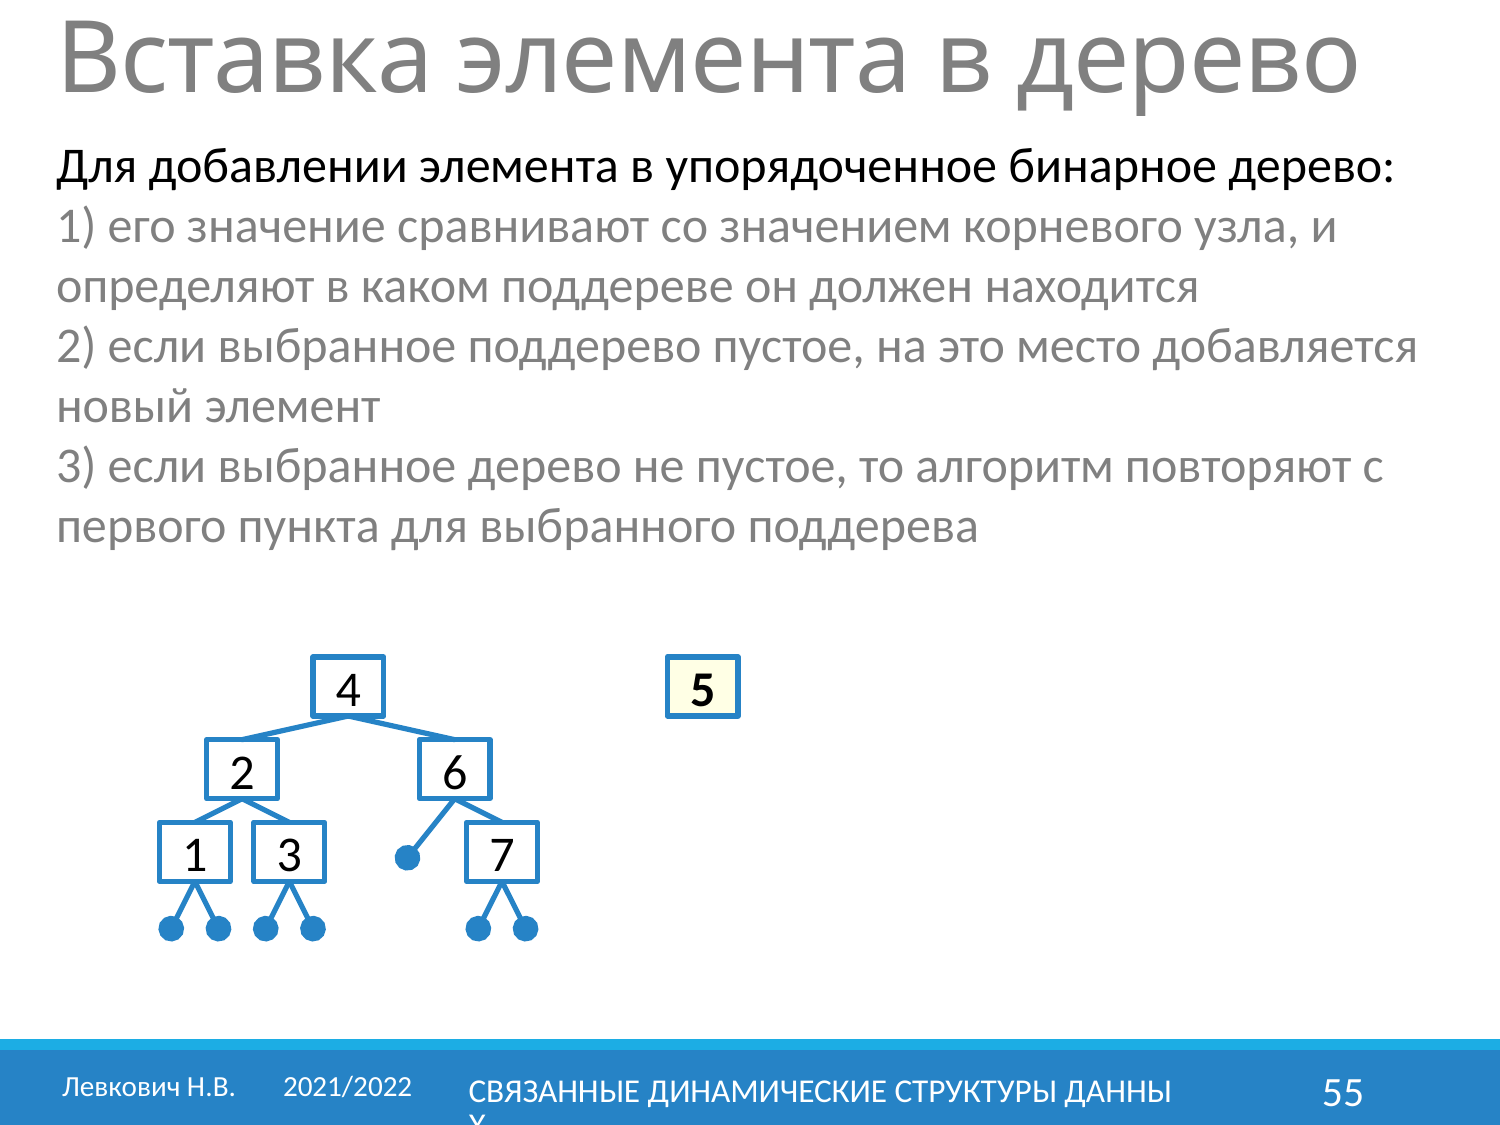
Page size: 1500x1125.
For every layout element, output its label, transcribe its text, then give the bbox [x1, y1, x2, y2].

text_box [194, 798, 243, 823]
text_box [460, 798, 503, 823]
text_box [406, 798, 456, 859]
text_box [513, 917, 533, 937]
slide_number Левкович Н.В. 2021/2022 [47, 1059, 440, 1120]
text_box 6 [418, 738, 491, 795]
text_box 2 [205, 738, 279, 795]
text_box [170, 880, 194, 930]
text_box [167, 916, 183, 937]
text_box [250, 798, 290, 823]
text_box 5 [666, 656, 739, 717]
text_box Для добавлении элемента в упорядоченное бинарное дерево: 1) его значение сравнивают со значением корневого узла, и определяют в каком поддереве он должен находится 2) если выбранное поддерево пустое, на это место добавляется новый элемент 3) если выбранное дерево не пустое, то алгоритм повторяют с первого пункта для выбранного поддерева [41, 125, 1459, 561]
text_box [194, 880, 219, 930]
text_box Вставка элемента в дерево [41, 4, 1459, 125]
text_box 1 [158, 821, 231, 883]
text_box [301, 917, 321, 937]
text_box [262, 916, 278, 937]
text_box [288, 880, 314, 930]
text_box 3 [253, 821, 326, 883]
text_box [355, 715, 456, 741]
footer Связанные динамические структуры данных [453, 1059, 1199, 1120]
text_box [241, 715, 349, 741]
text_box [265, 880, 288, 930]
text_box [474, 916, 491, 937]
slide_number 55 [1218, 1059, 1380, 1120]
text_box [206, 918, 228, 937]
text_box 4 [312, 656, 385, 712]
text_box 7 [465, 821, 539, 883]
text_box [501, 880, 527, 930]
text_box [477, 880, 500, 930]
